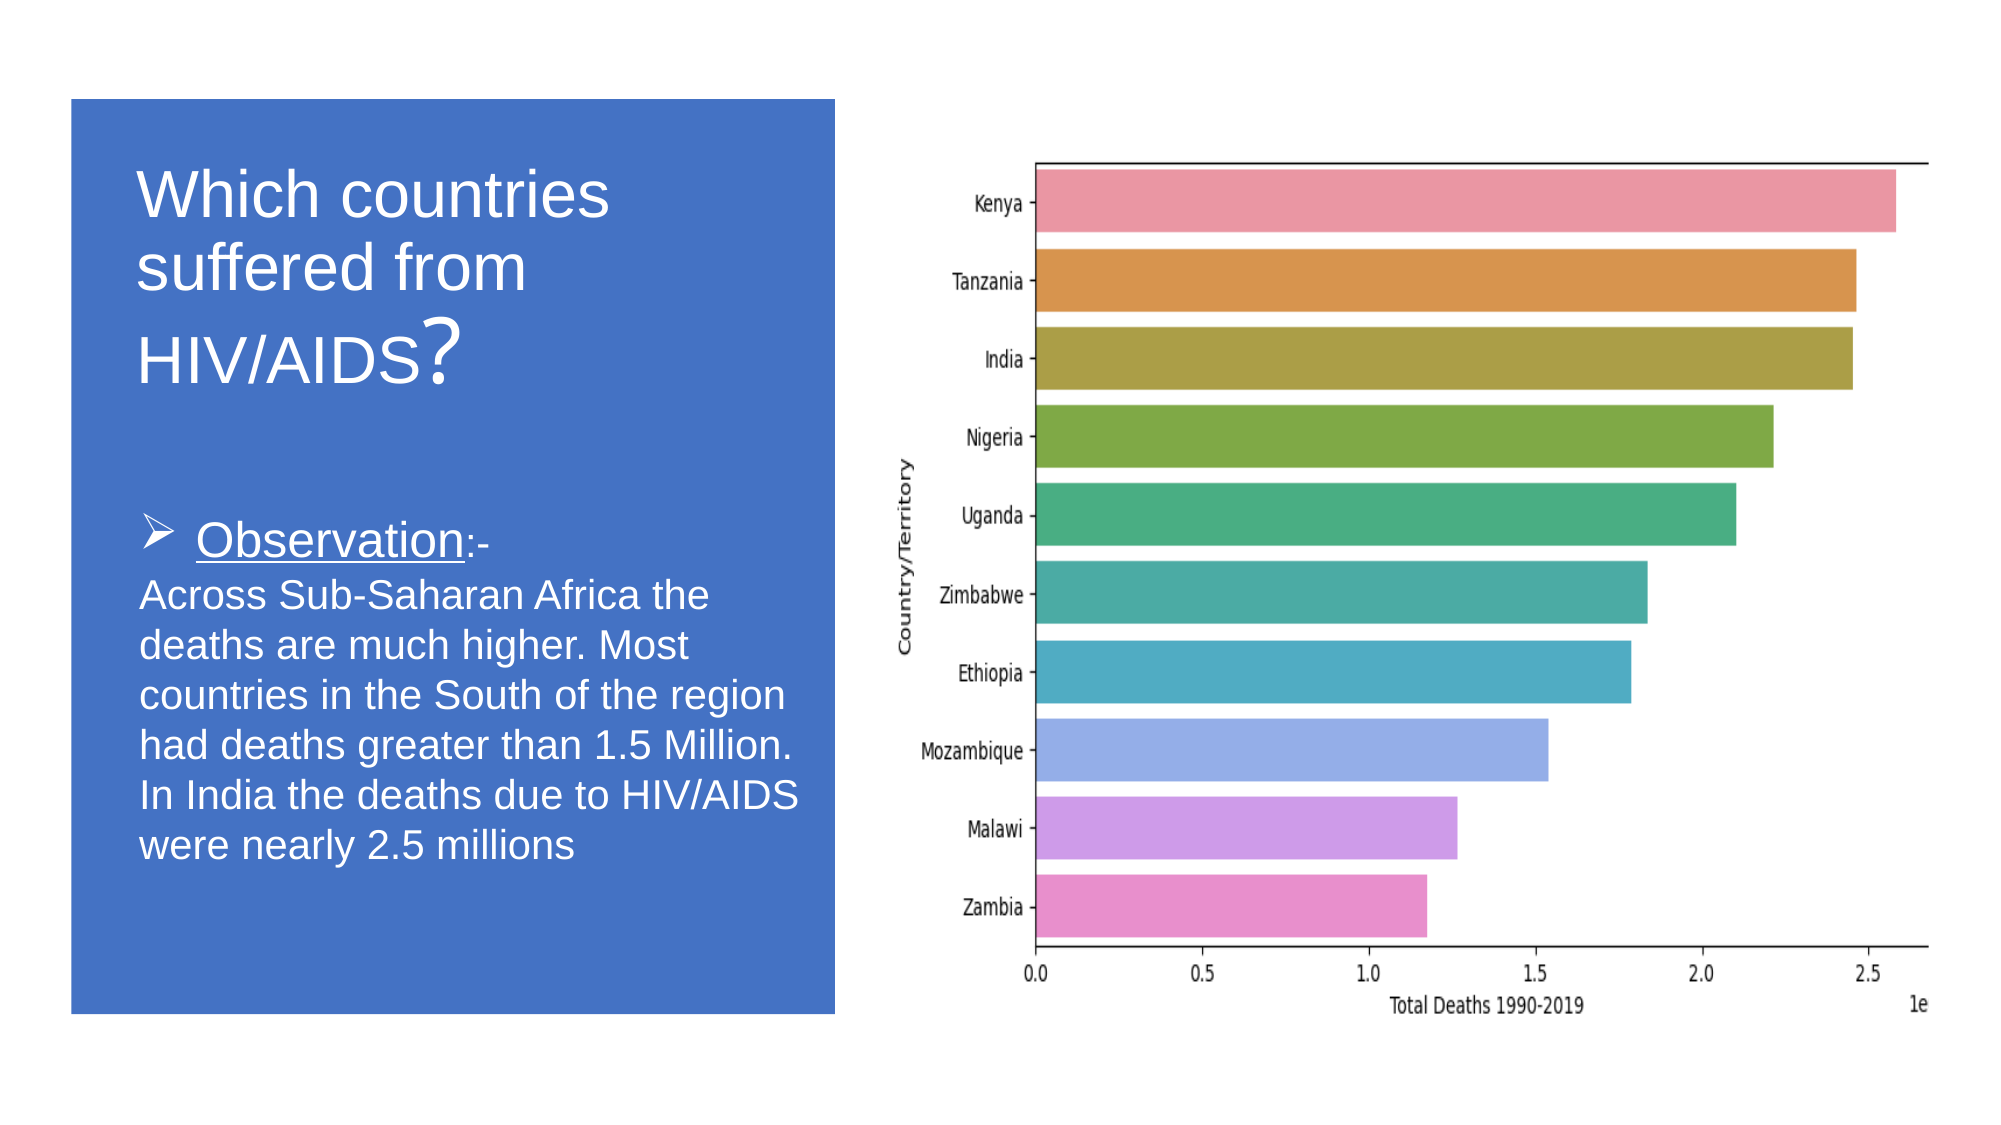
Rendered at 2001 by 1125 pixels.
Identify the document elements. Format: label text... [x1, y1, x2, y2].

title Which countries suffered from HIV/AIDS? [121, 128, 743, 411]
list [886, 146, 1929, 1037]
text_box Observation:- Across Sub-Saharan Africa the deaths are much higher. Most countries in the South of the region had deaths greater than 1.5 Million. In India the deaths due to HIV/AIDS were nearly 2.5 millions [124, 500, 815, 921]
text_box [70, 98, 836, 1015]
